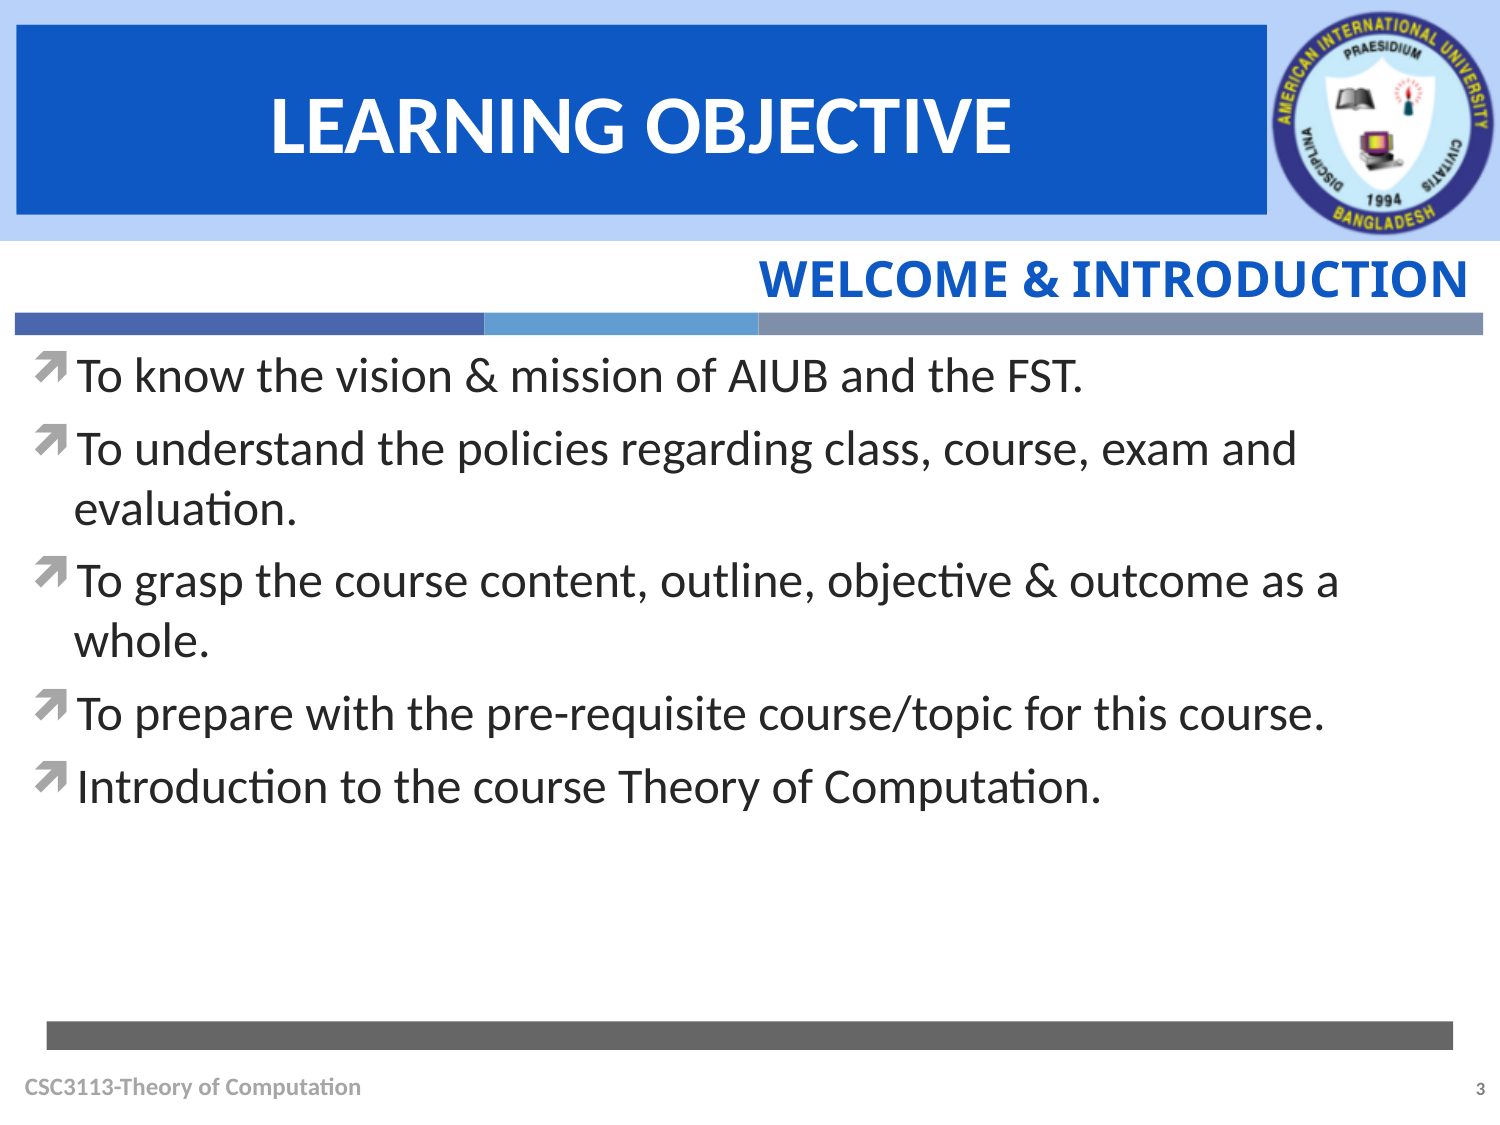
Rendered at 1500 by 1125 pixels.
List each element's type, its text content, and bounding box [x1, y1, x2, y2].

footer CSC3113-Theory of Computation [10, 1055, 1015, 1116]
subtitle Welcome & Introduction [16, 239, 1486, 320]
list To know the vision & mission of AIUB and the FST. To understand the policies regarding class, course, exam and evaluation. To grasp the course content, outline, objective & outcome as a whole. To prepare with the pre-requisite course/topic for this course. Introduction to the course Theory of Computation. [16, 335, 1484, 1016]
picture [1267, 6, 1500, 241]
